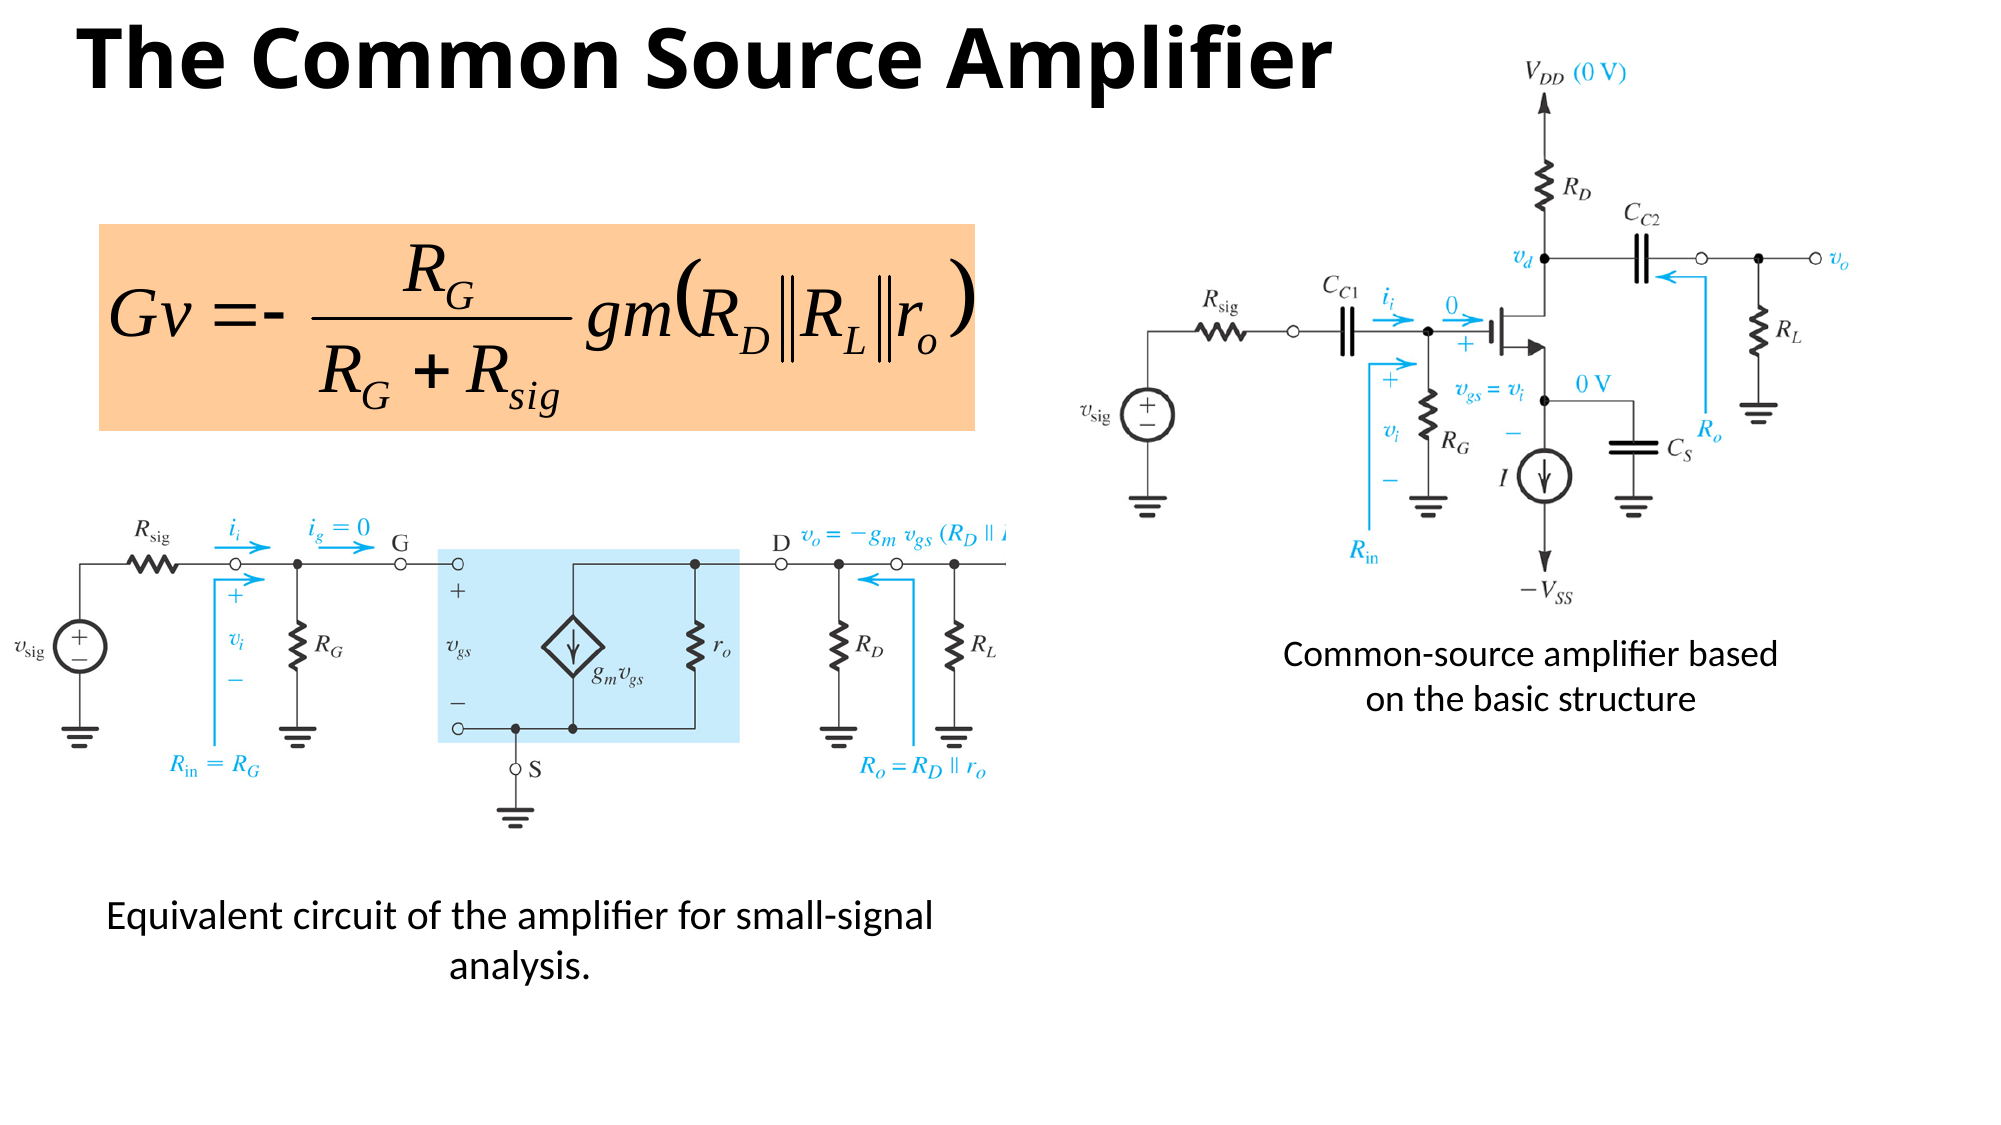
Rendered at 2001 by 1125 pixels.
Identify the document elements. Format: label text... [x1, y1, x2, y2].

picture [14, 61, 1970, 843]
text_box Common-source amplifier based on the basic structure [1262, 622, 1801, 727]
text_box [98, 223, 975, 432]
title The Common Source Amplifier [14, 0, 1396, 123]
text_box Equivalent circuit of the amplifier for small-signal analysis. [34, 880, 1006, 995]
